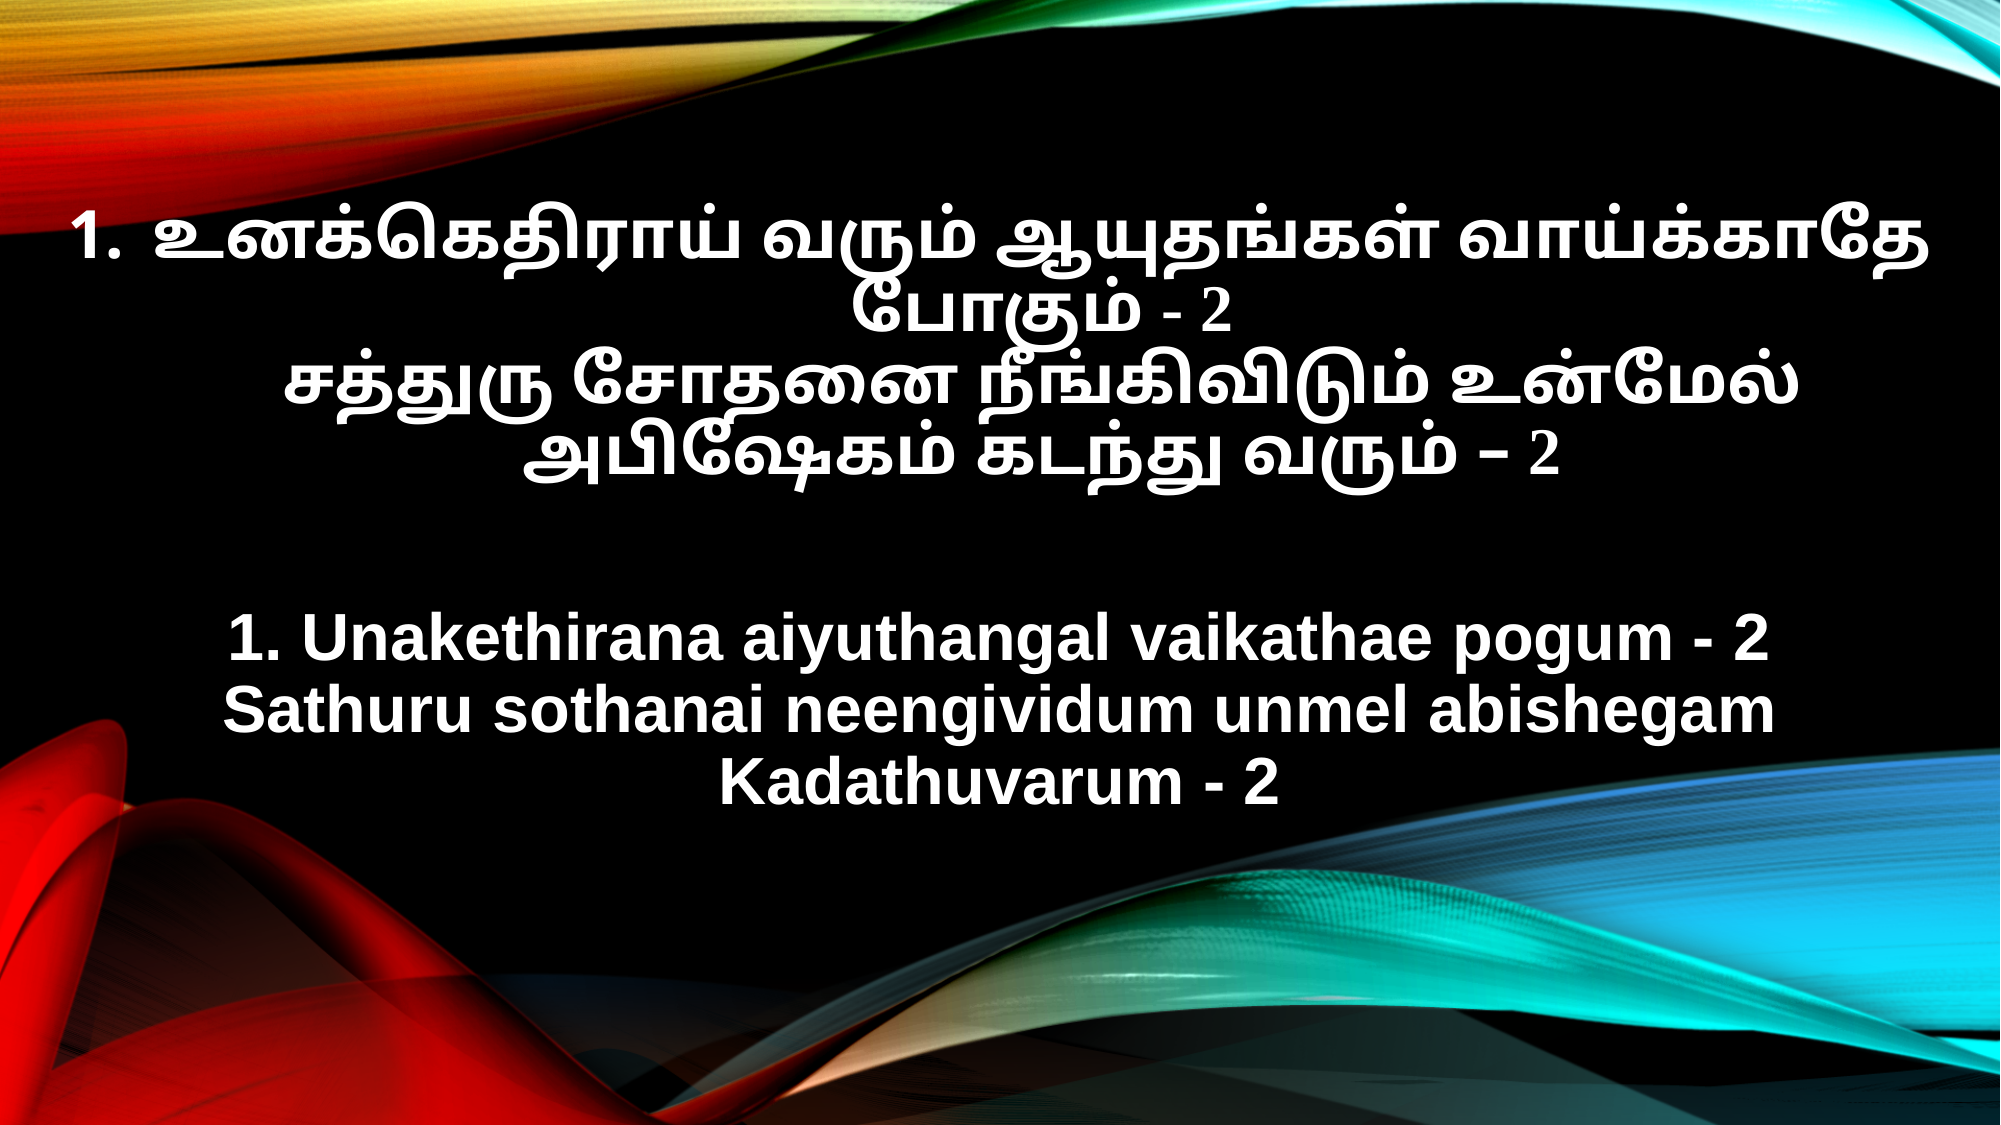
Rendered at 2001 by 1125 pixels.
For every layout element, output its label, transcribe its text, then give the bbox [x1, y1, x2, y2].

subtitle உனக்கெதிராய் வரும் ஆயுதங்கள் வாய்க்காதே போகும் - 2 சத்துரு சோதனை நீங்கிவிடும் உன்மேல் அபிஷேகம் கடந்து வரும் – 2 1. Unakethirana aiyuthangal vaikathae pogum - 2 Sathuru sothanai neengividum unmel abishegam Kadathuvarum - 2 [0, 0, 2000, 1125]
